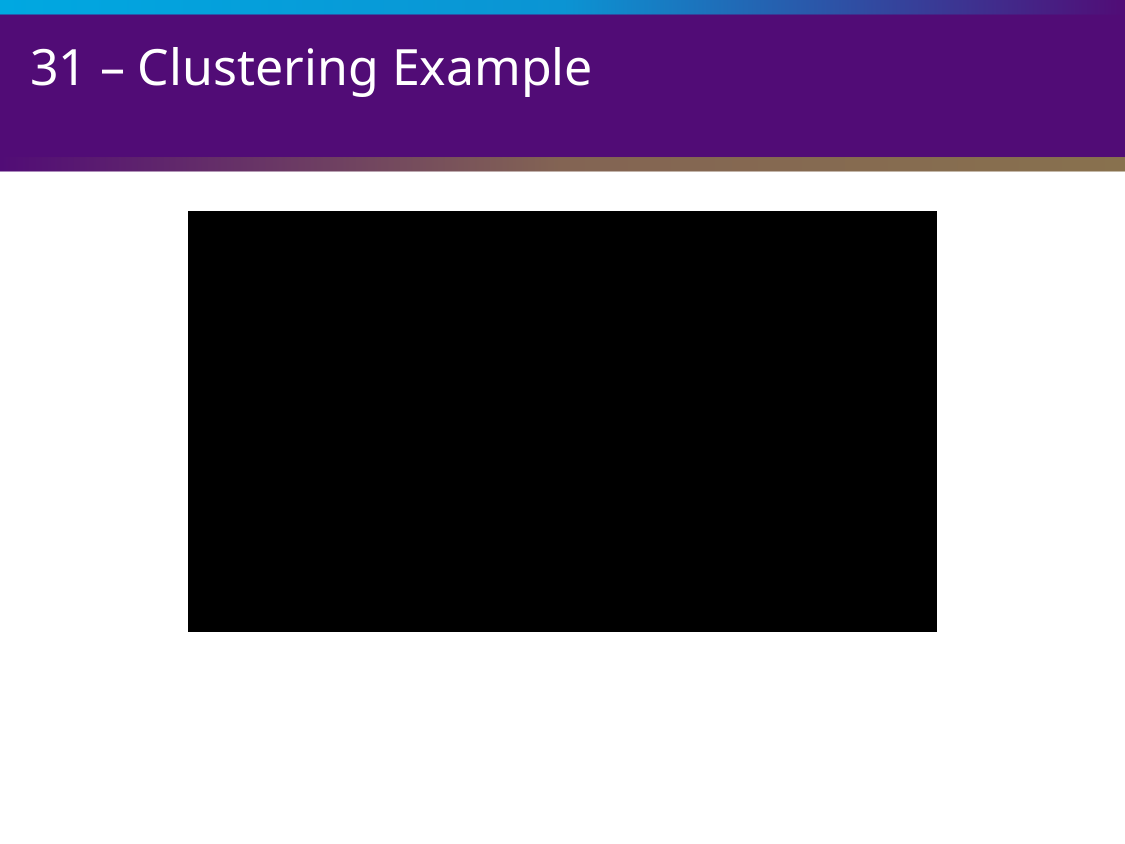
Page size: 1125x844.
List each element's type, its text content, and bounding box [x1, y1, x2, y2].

picture [0, 155, 1125, 844]
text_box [187, 210, 938, 633]
title 31 – Clustering Example [0, 19, 1125, 155]
picture [0, 0, 1125, 19]
